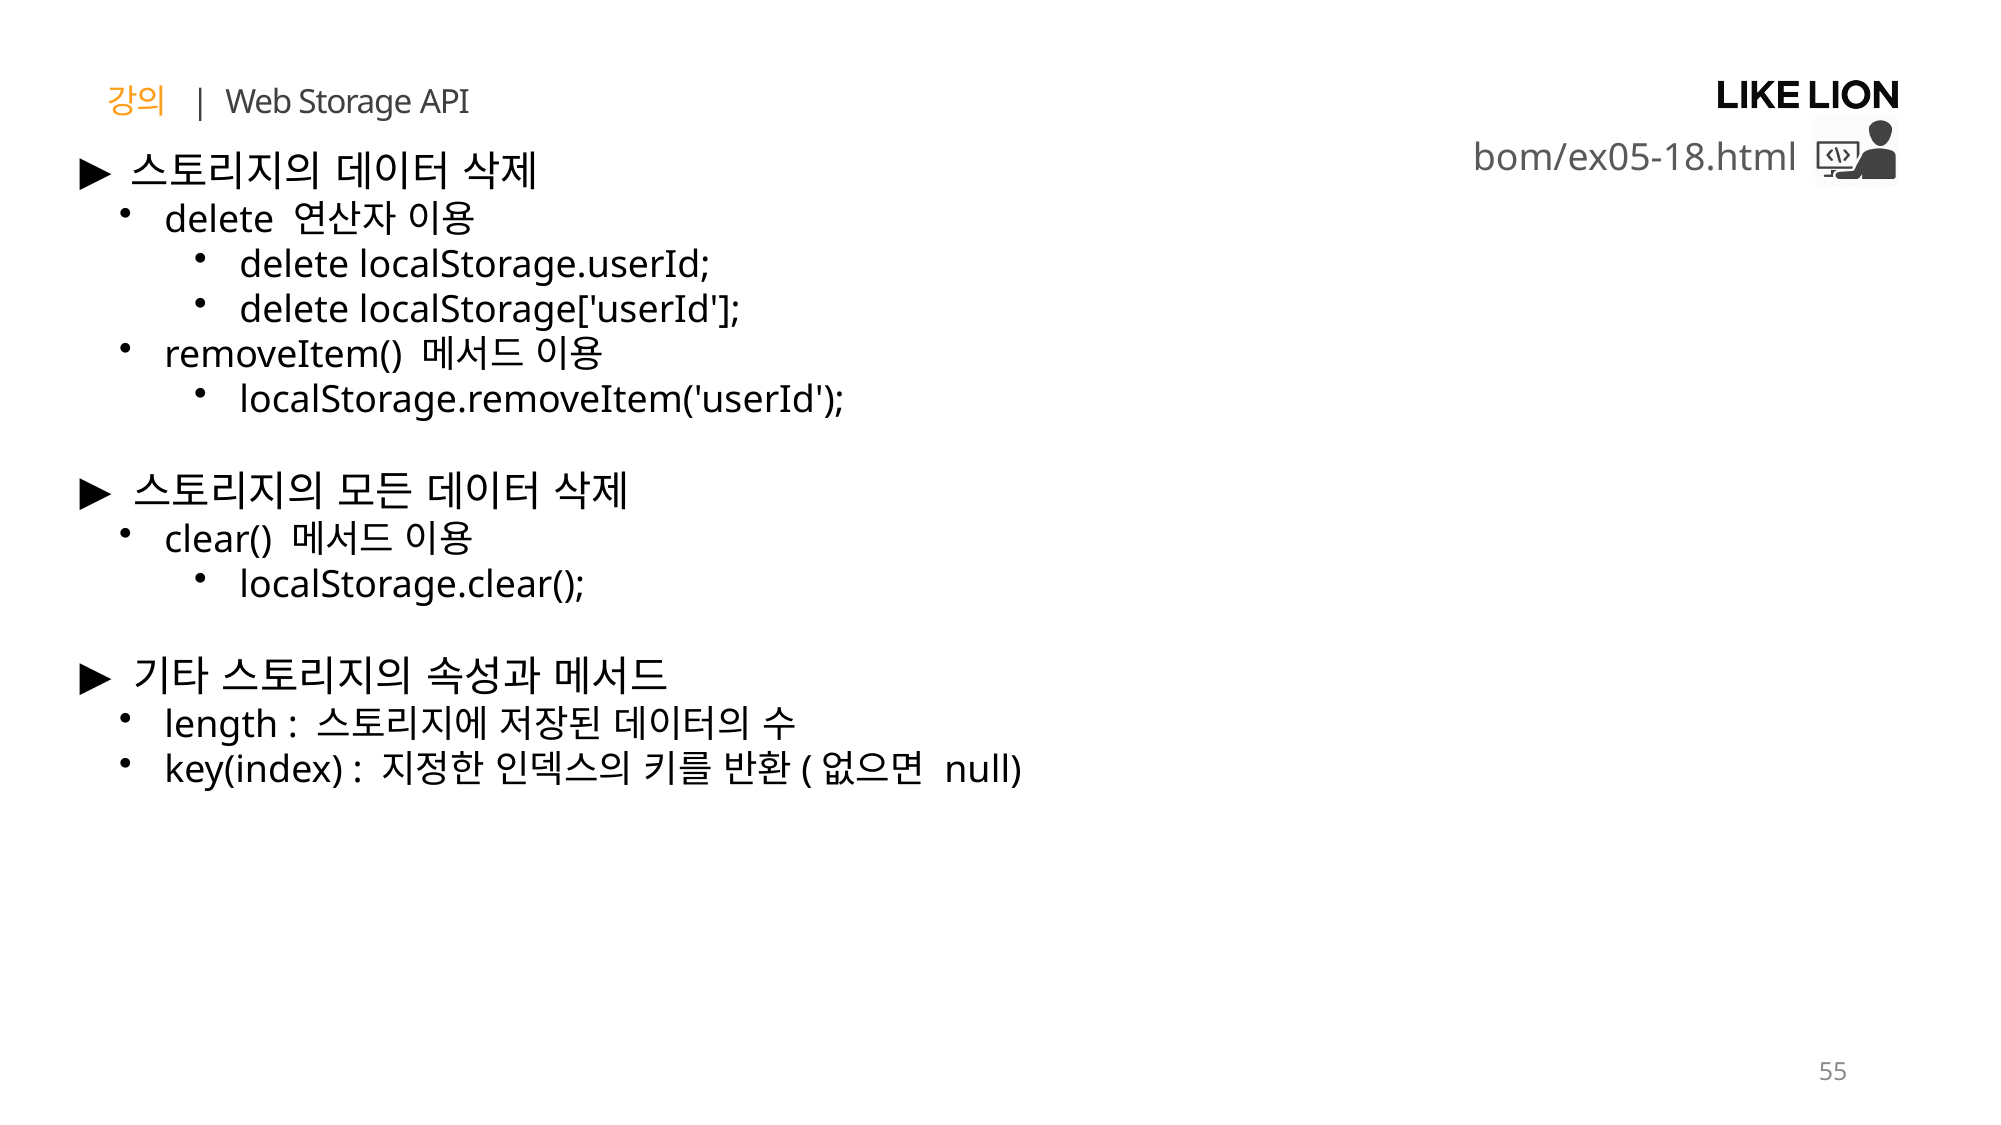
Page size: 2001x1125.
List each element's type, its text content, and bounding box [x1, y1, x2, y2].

picture [1718, 80, 1898, 109]
text_box 강의 | Web Storage API [92, 72, 1042, 128]
slide_number 55 [1412, 1042, 1863, 1103]
picture [1814, 113, 1898, 186]
text_box 스토리지의 데이터 삭제 delete 연산자 이용 delete localStorage.userId; delete localStorage['userId']; removeItem() 메서드 이용 localStorage.removeItem('userId'); 스토리지의 모든 데이터 삭제 clear() 메서드 이용 localStorage.clear(); 기타 스토리지의 속성과 메서드 length : 스토리지에 저장된 데이터의 수 key(index) : 지정한 인덱스의 키를 반환(없으면 null) [64, 137, 1938, 798]
text_box bom/ex05-18.html [987, 125, 1813, 186]
